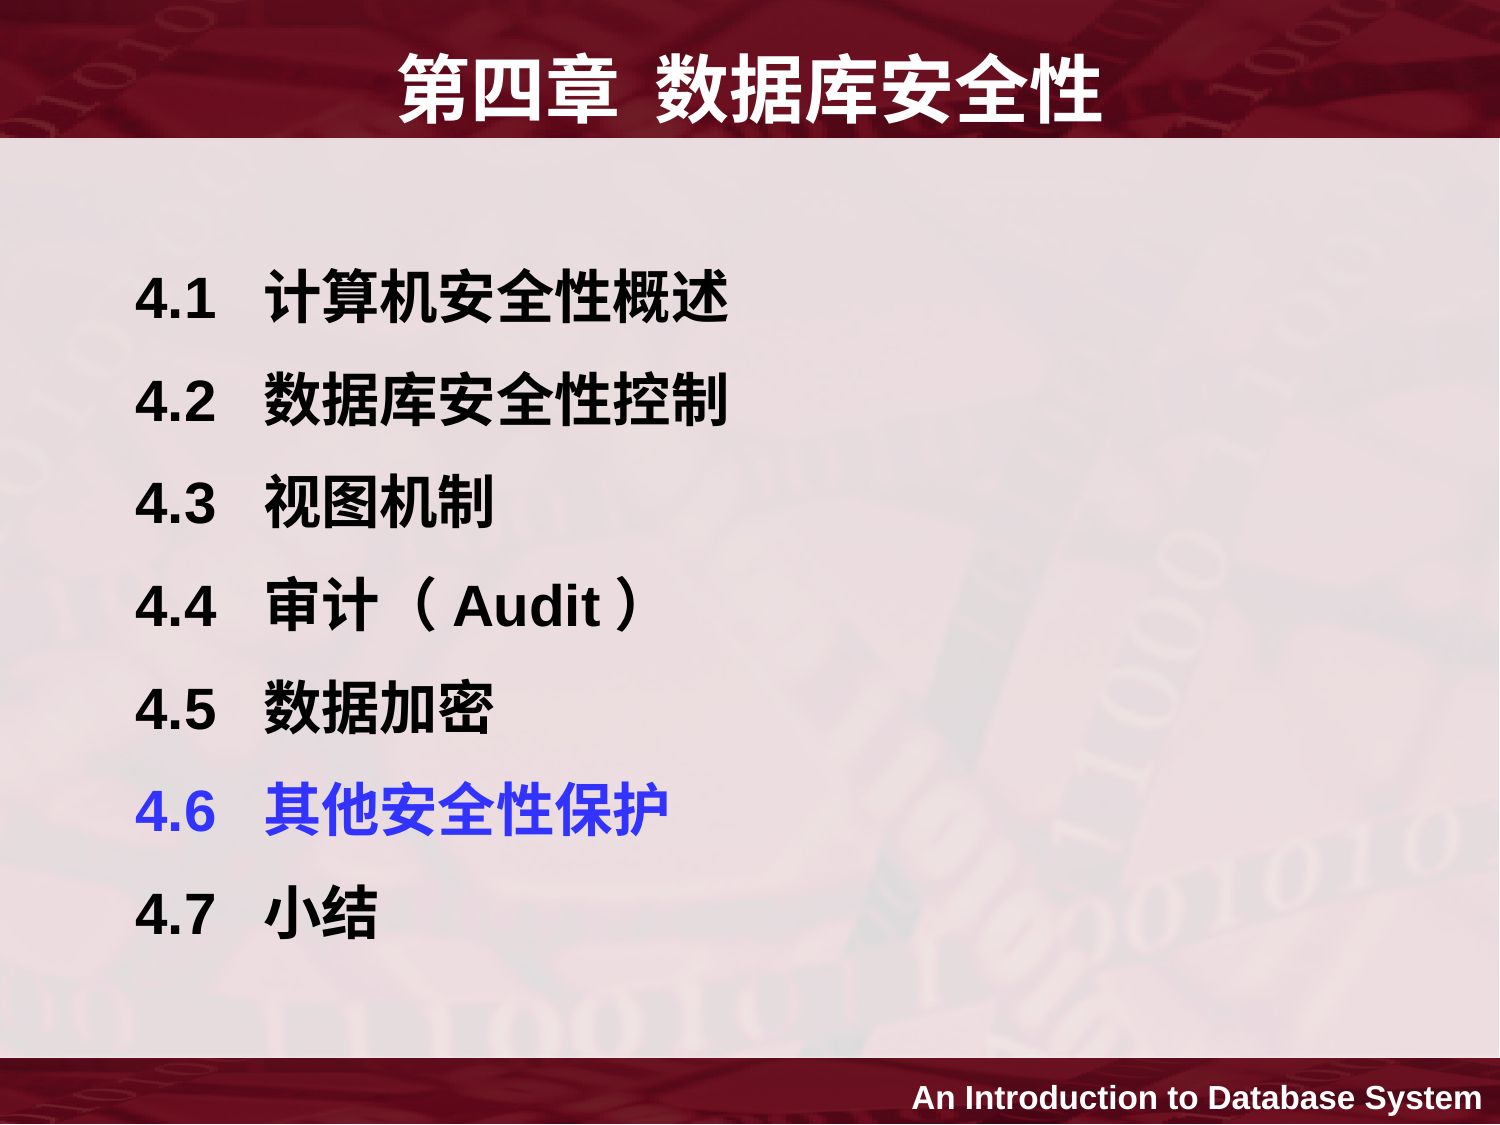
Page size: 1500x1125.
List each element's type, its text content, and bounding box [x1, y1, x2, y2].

picture [0, 0, 1500, 1124]
title 第四章 数据库安全性 [74, 0, 1426, 181]
text_box [856, 1046, 1447, 1100]
list 4.1 计算机安全性概述 4.2 数据库安全性控制 4.3 视图机制 4.4 审计（Audit） 4.5 数据加密 4.6 其他安全性保护 4.7 小结 [120, 231, 1471, 970]
